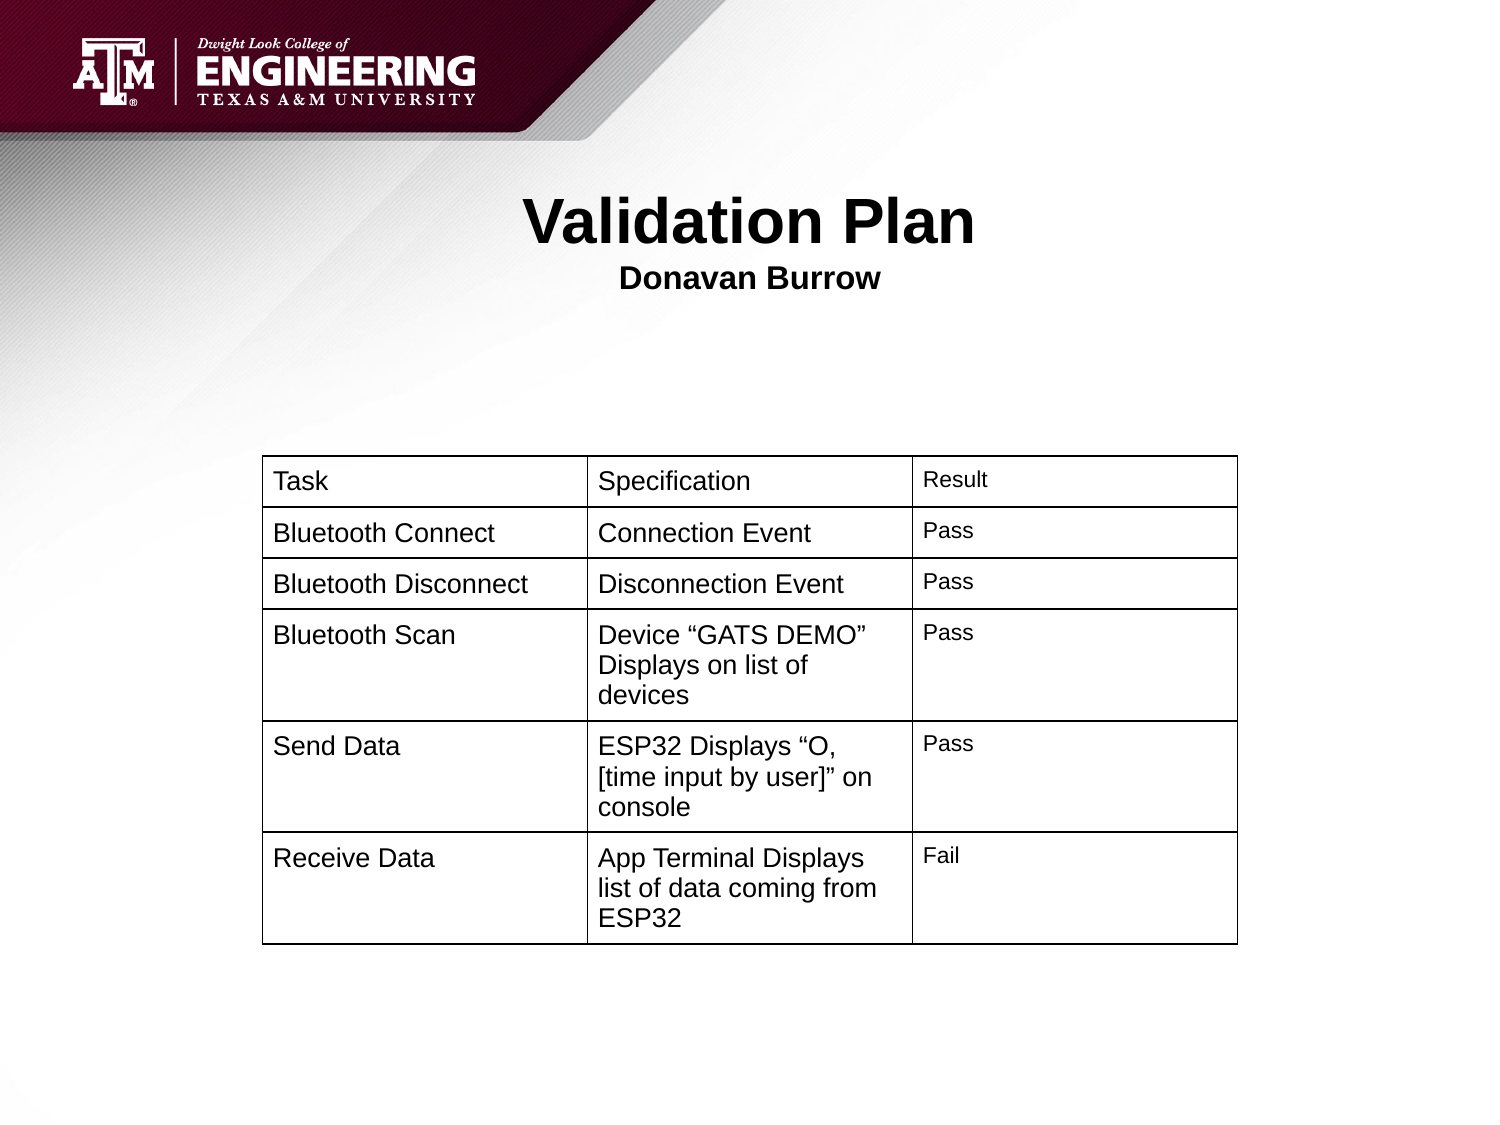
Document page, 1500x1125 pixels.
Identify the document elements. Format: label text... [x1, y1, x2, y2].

picture [0, 0, 1500, 1125]
title Validation Plan Donavan Burrow [75, 172, 1425, 304]
table_cell Disconnection Event [588, 559, 912, 608]
table_cell Device “GATS DEMO” Displays on list of devices [588, 610, 912, 720]
table_cell Fail [913, 833, 1237, 943]
table_cell Bluetooth Scan [263, 610, 587, 720]
table_cell Bluetooth Connect [263, 508, 587, 557]
table_cell App Terminal Displays list of data coming from ESP32 [588, 833, 912, 943]
table_cell Receive Data [263, 833, 587, 943]
table_cell Pass [913, 508, 1237, 557]
table_cell ESP32 Displays “O, [time input by user]” on console [588, 722, 912, 831]
table_cell Pass [913, 610, 1237, 720]
table_header Specification [588, 457, 912, 506]
table_cell Bluetooth Disconnect [263, 559, 587, 608]
table_cell Send Data [263, 722, 587, 831]
table_cell Pass [913, 559, 1237, 608]
table_header Result [913, 457, 1237, 506]
table_cell Connection Event [588, 508, 912, 557]
table_cell Pass [913, 722, 1237, 831]
table_header Task [263, 457, 587, 506]
